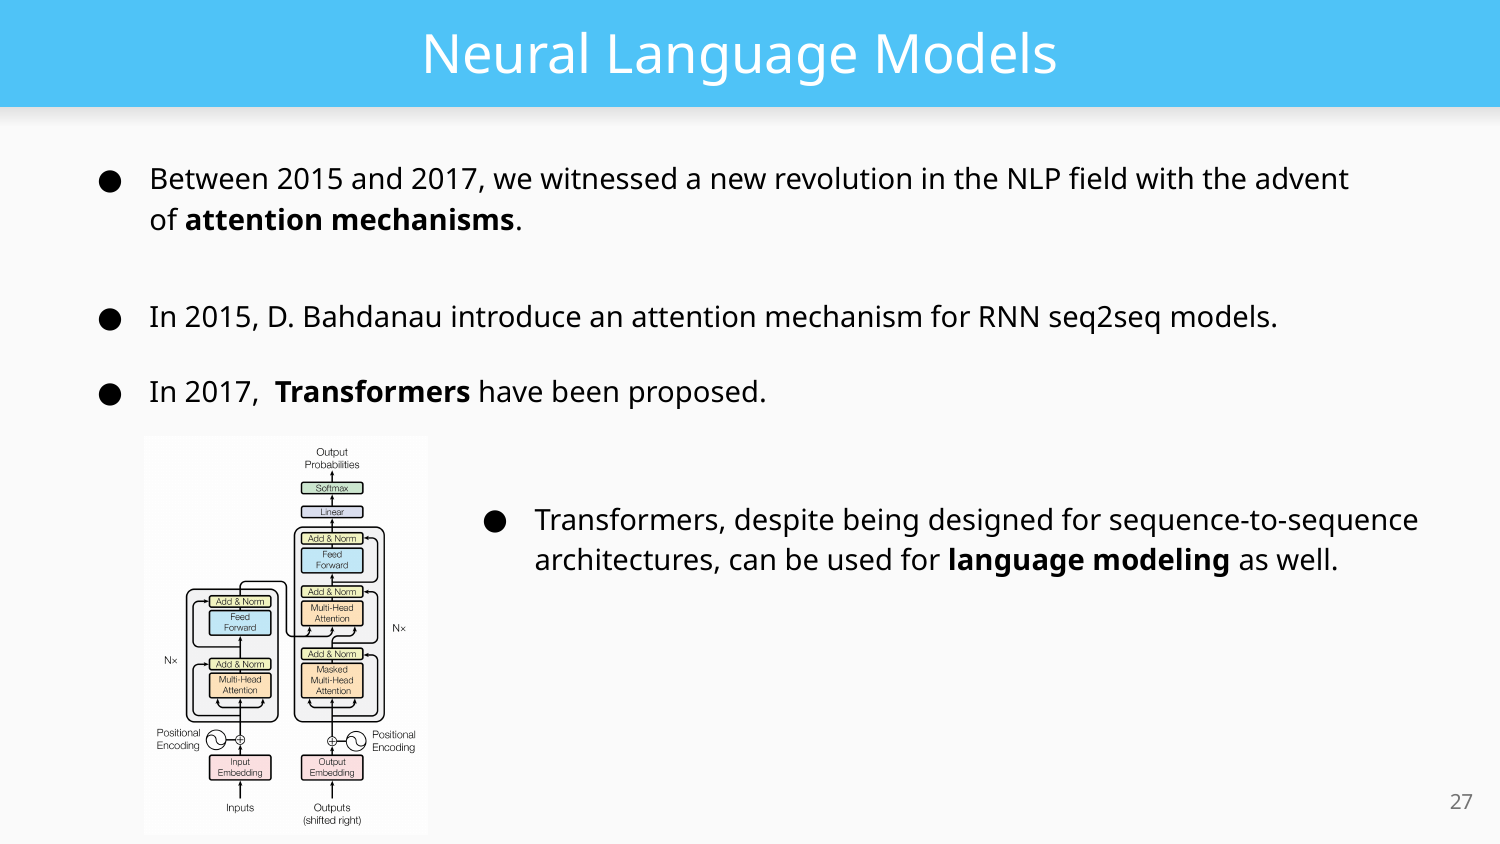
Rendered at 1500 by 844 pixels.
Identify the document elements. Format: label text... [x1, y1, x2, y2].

text_box Transformers, despite being designed for sequence-to-sequence architectures, can be used for language modeling as well. [444, 480, 1476, 591]
title Neural Language Models [16, 2, 1464, 102]
text_box Between 2015 and 2017, we witnessed a new revolution in the NLP field with the advent of attention mechanisms. [59, 140, 1376, 251]
picture [144, 436, 428, 836]
text_box In 2015, D. Bahdanau introduce an attention mechanism for RNN seq2seq models. [59, 278, 1376, 349]
slide_number ‹#› [1398, 770, 1489, 835]
text_box In 2017, Transformers have been proposed. [59, 353, 1376, 424]
